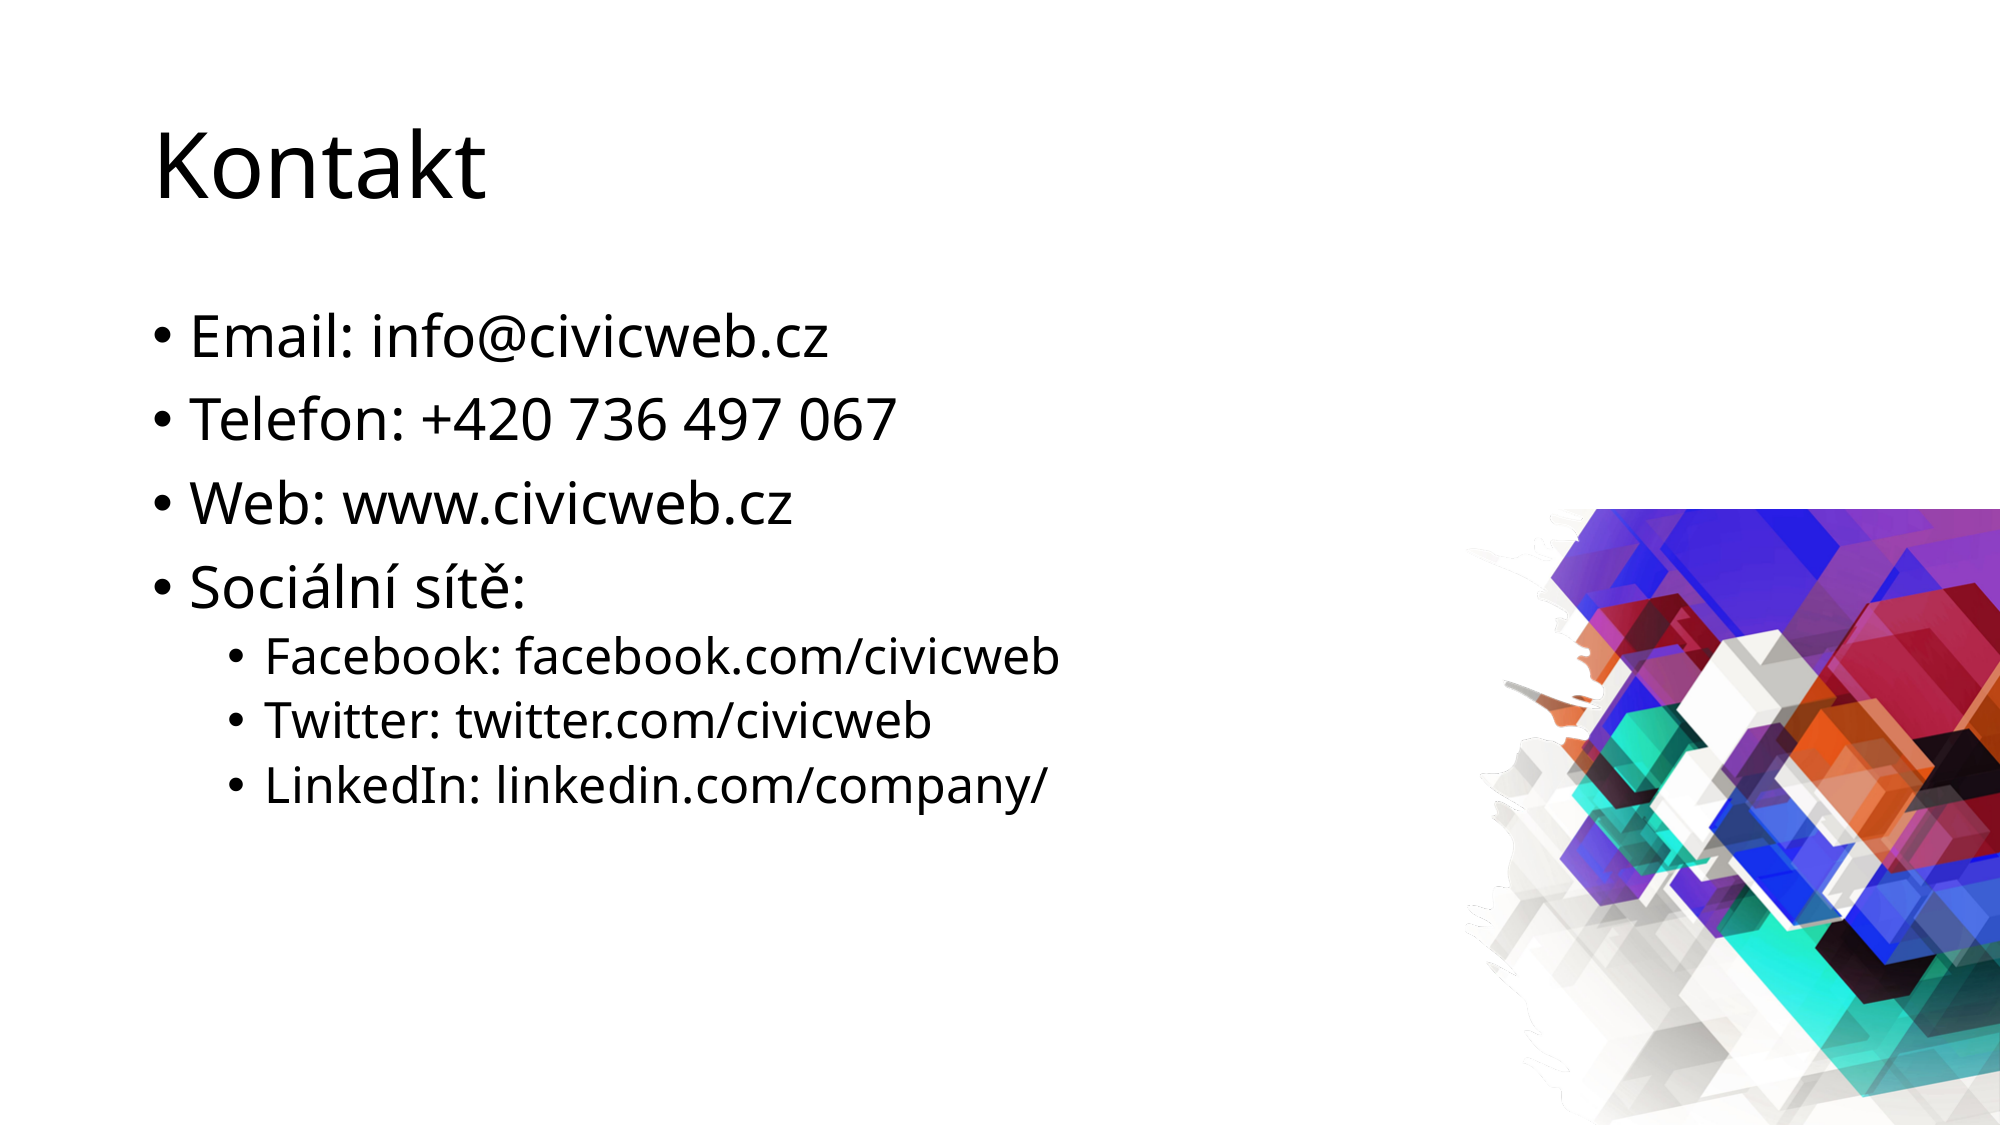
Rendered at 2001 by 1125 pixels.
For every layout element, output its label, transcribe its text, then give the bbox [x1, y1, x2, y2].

picture [1465, 509, 2000, 1125]
title Kontakt [137, 59, 1863, 278]
list Email: info@civicweb.cz Telefon: +420 736 497 067 Web: www.civicweb.cz Sociální sítě: Facebook: facebook.com/civicweb Twitter: twitter.com/civicweb LinkedIn: linkedin.com/company/ [137, 299, 1863, 1014]
